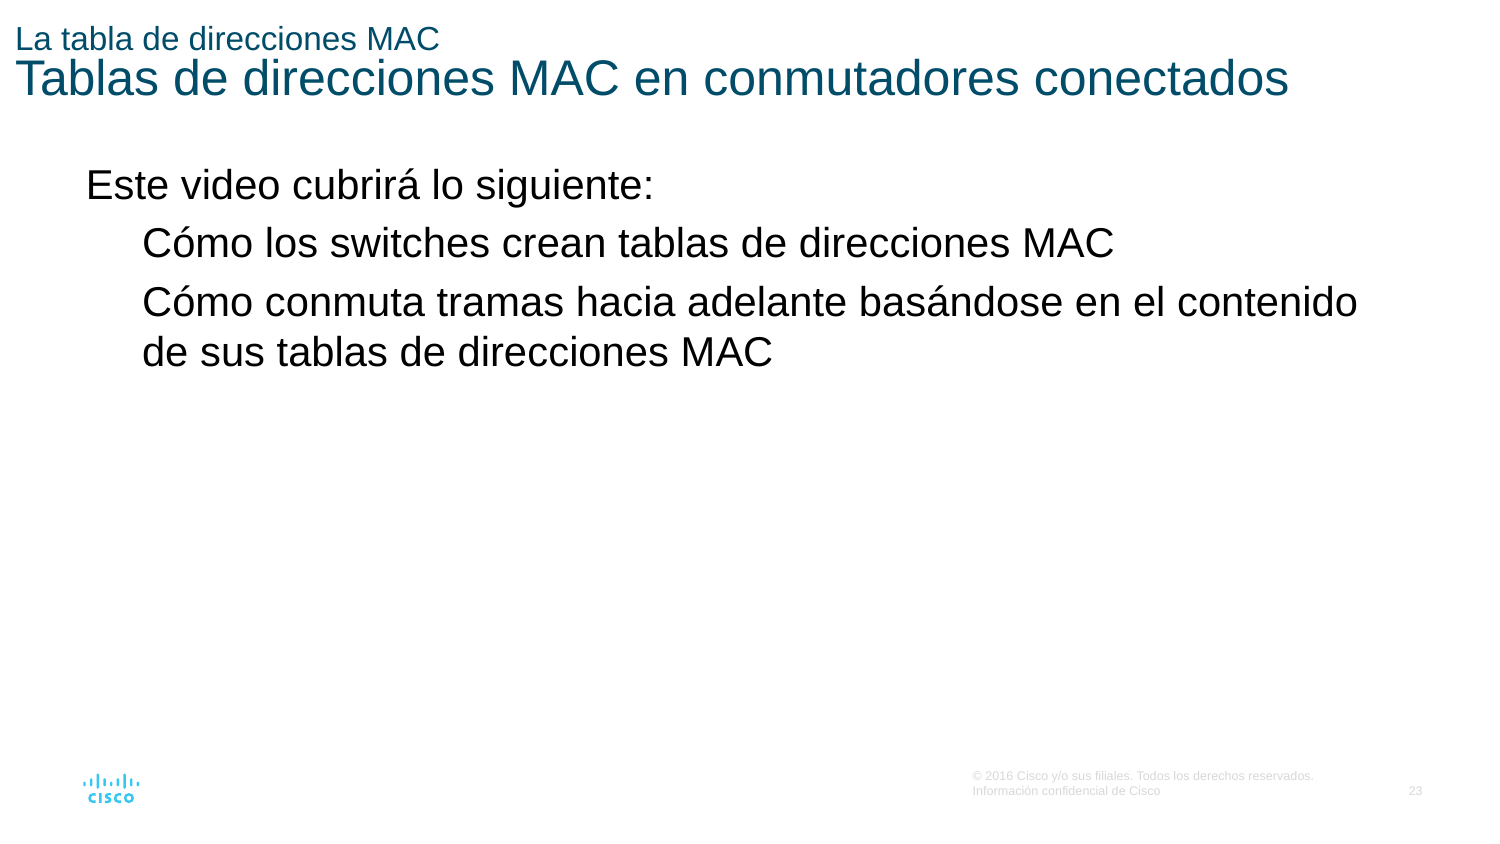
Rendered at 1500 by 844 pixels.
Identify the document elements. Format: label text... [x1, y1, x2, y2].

title La tabla de direcciones MAC Tablas de direcciones MAC en conmutadores conectados [0, 5, 1369, 126]
list Este video cubrirá lo siguiente: Cómo los switches crean tablas de direcciones MAC Cómo conmuta tramas hacia adelante basándose en el contenido de sus tablas de direcciones MAC [70, 150, 1430, 655]
